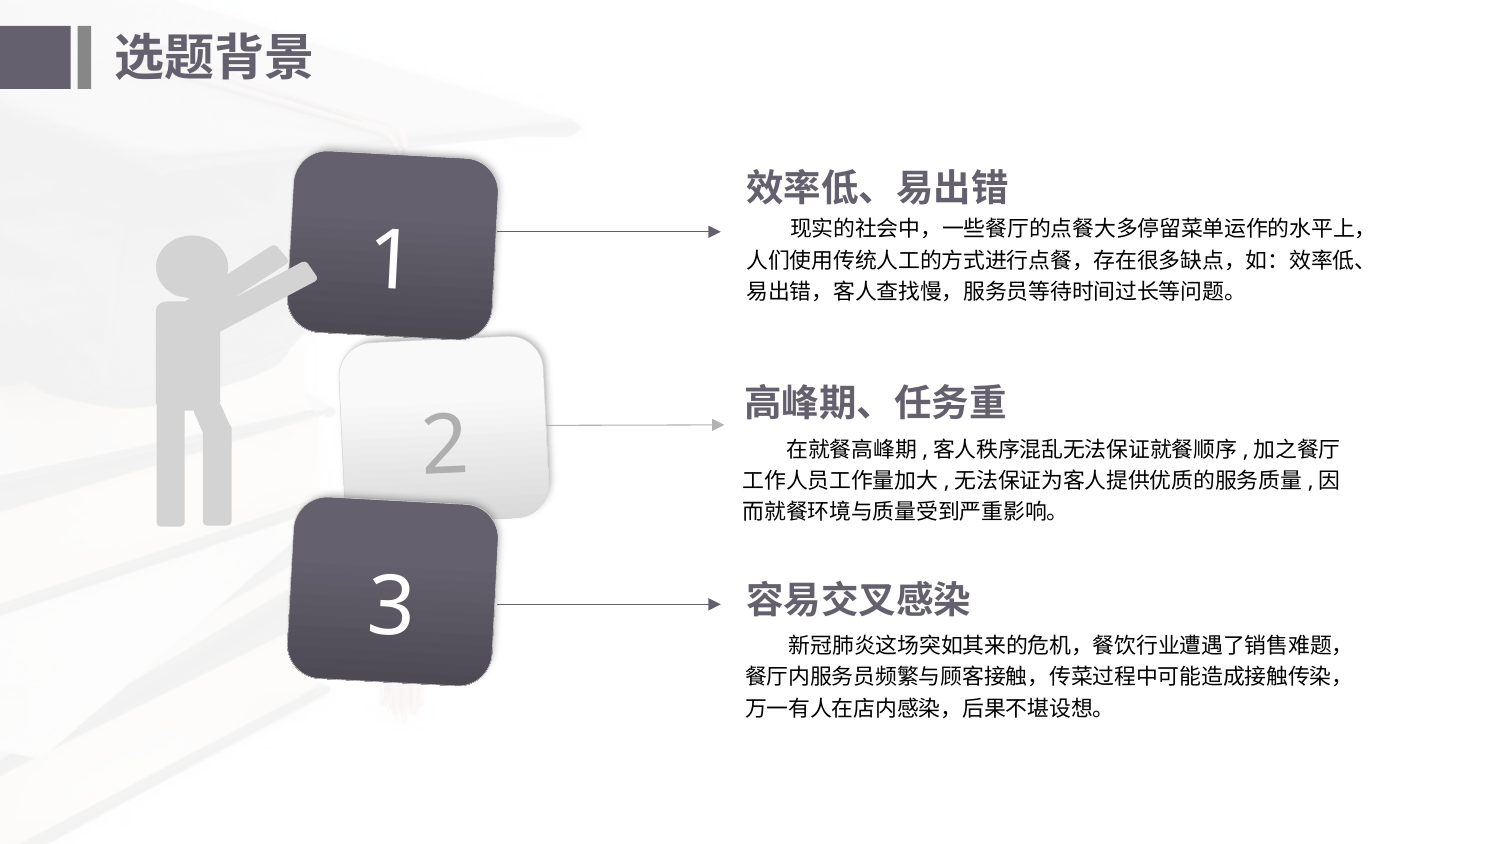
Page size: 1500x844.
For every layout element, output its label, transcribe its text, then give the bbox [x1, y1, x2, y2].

text_box 效率低、易出错 [746, 146, 1283, 214]
text_box 高峰期、任务重 [744, 361, 1280, 429]
text_box [154, 234, 319, 528]
text_box 1 [287, 151, 499, 340]
text_box 在就餐高峰期,客人秩序混乱无法保证就餐顺序,加之餐厅工作人员工作量加大,无法保证为客人提供优质的服务质量,因而就餐环境与质量受到严重影响。 [742, 430, 1360, 559]
text_box 现实的社会中，一些餐厅的点餐大多停留菜单运作的水平上，人们使用传统人工的方式进行点餐，存在很多缺点，如：效率低、易出错，客人查找慢，服务员等待时间过长等问题。 [746, 209, 1363, 339]
text_box 新冠肺炎这场突如其来的危机，餐饮行业遭遇了销售难题，餐厅内服务员频繁与顾客接触，传菜过程中可能造成接触传染，万一有人在店内感染，后果不堪设想。 [745, 626, 1362, 756]
text_box 2 [339, 336, 549, 519]
text_box 容易交叉感染 [746, 558, 1283, 625]
title 选题背景 [103, 11, 1439, 93]
text_box 3 [287, 497, 499, 686]
